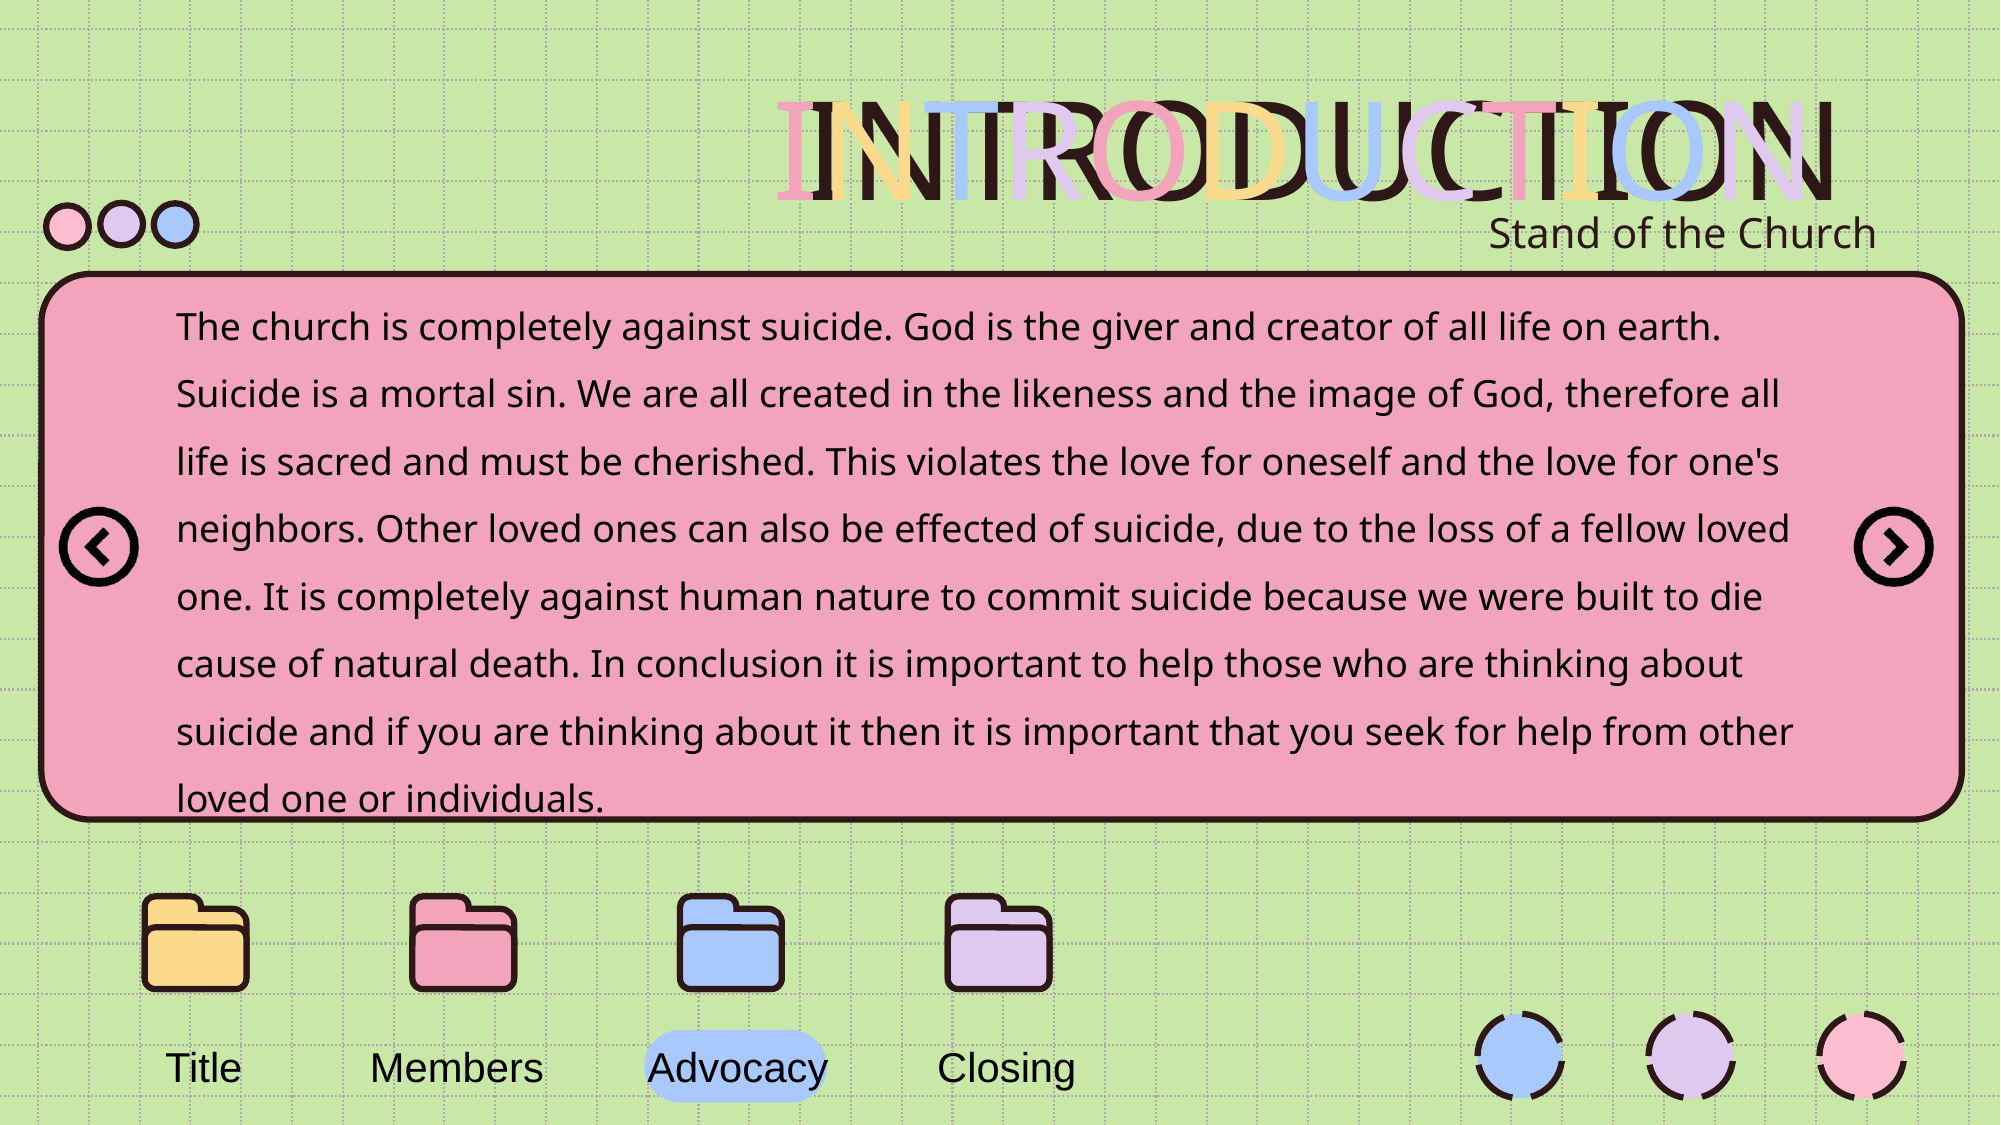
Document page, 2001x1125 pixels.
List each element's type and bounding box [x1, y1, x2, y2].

picture [1849, 502, 1938, 591]
text_box [680, 896, 782, 990]
text_box [0, 0, 2000, 1125]
picture [53, 502, 143, 591]
text_box [412, 896, 515, 990]
text_box [947, 896, 1050, 990]
text_box [144, 896, 247, 990]
